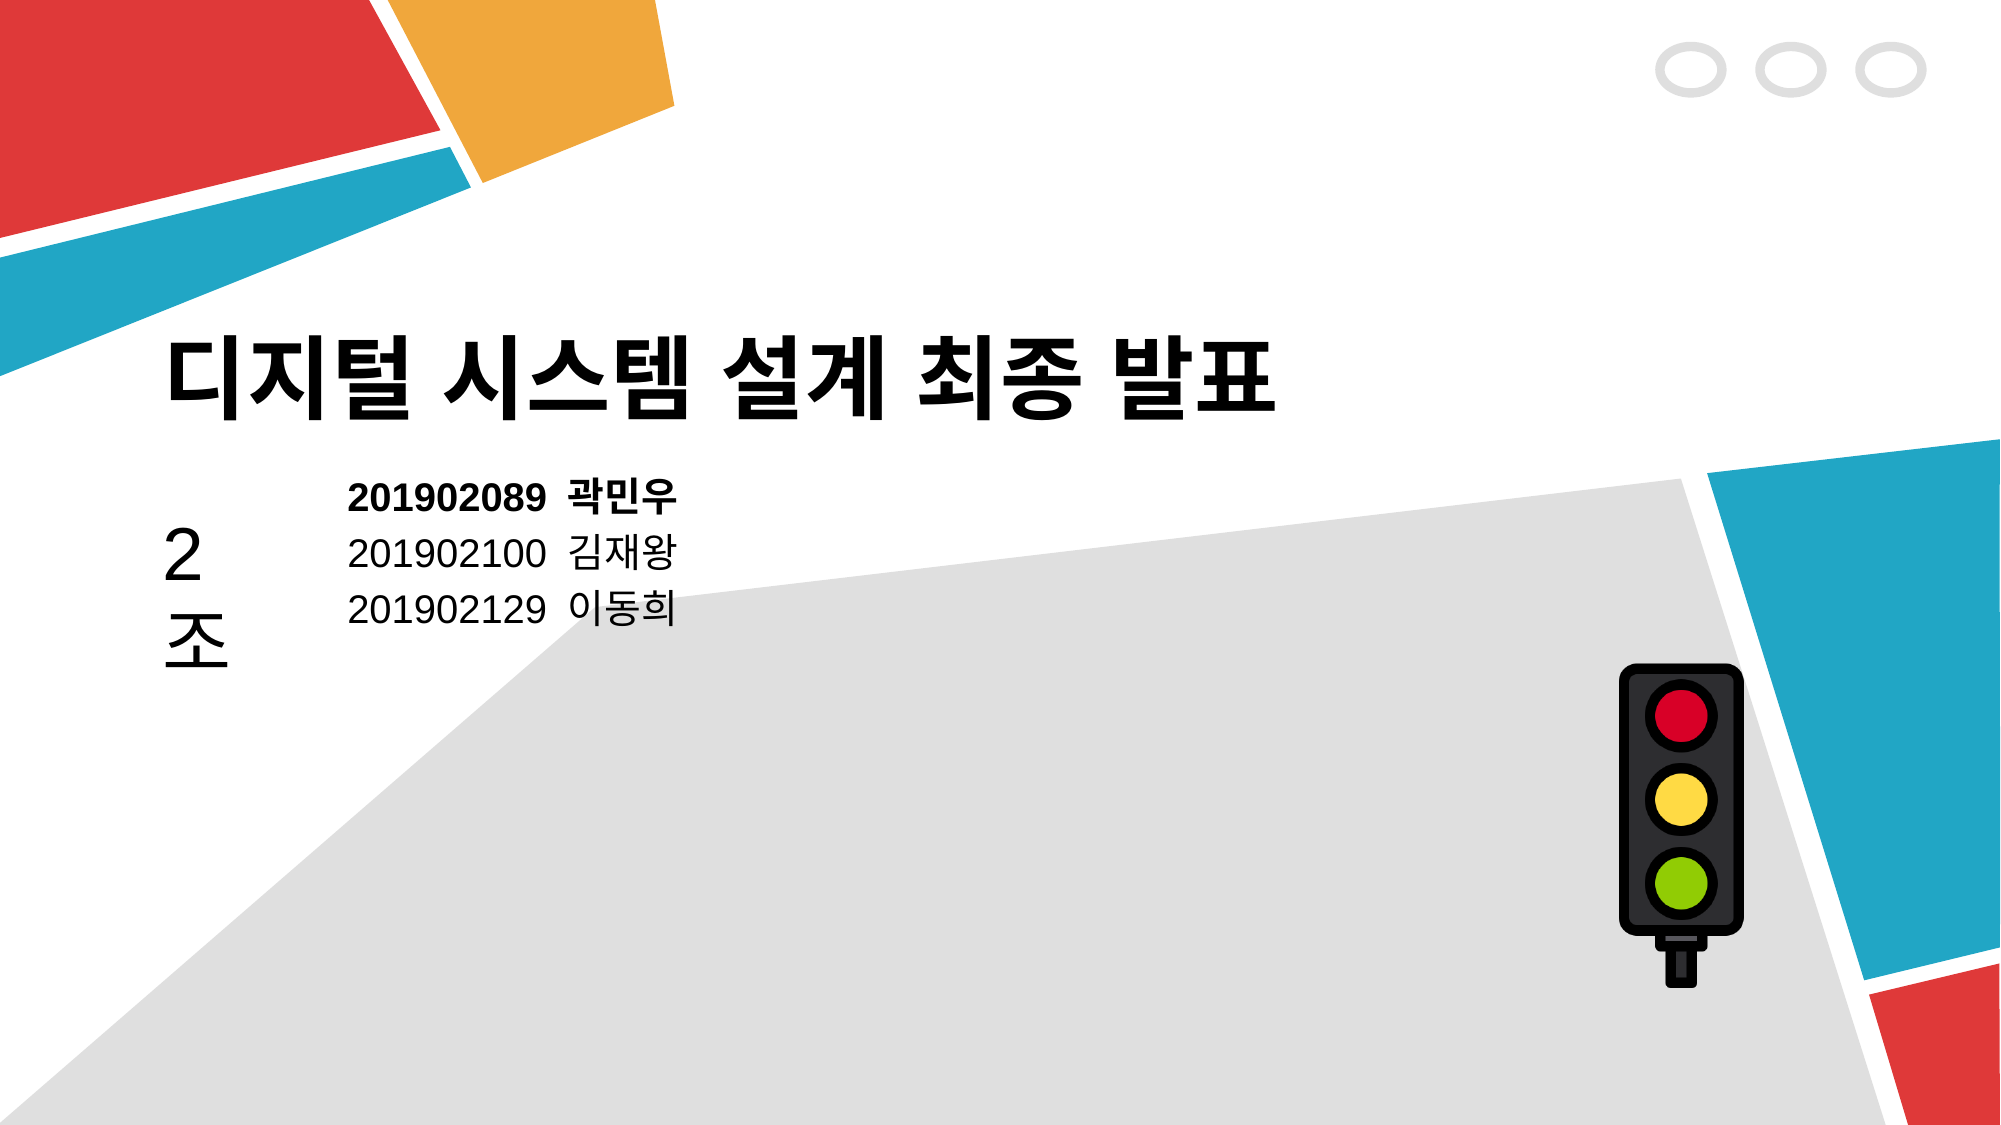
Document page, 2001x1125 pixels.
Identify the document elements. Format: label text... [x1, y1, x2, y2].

title 디지털 시스템 설계 최종 발표 [147, 288, 1848, 464]
subtitle 201902089 곽민우 201902100 김재왕 201902129 이동희 [332, 463, 1741, 639]
text_box 2조 [147, 497, 302, 693]
picture [1513, 658, 1849, 993]
